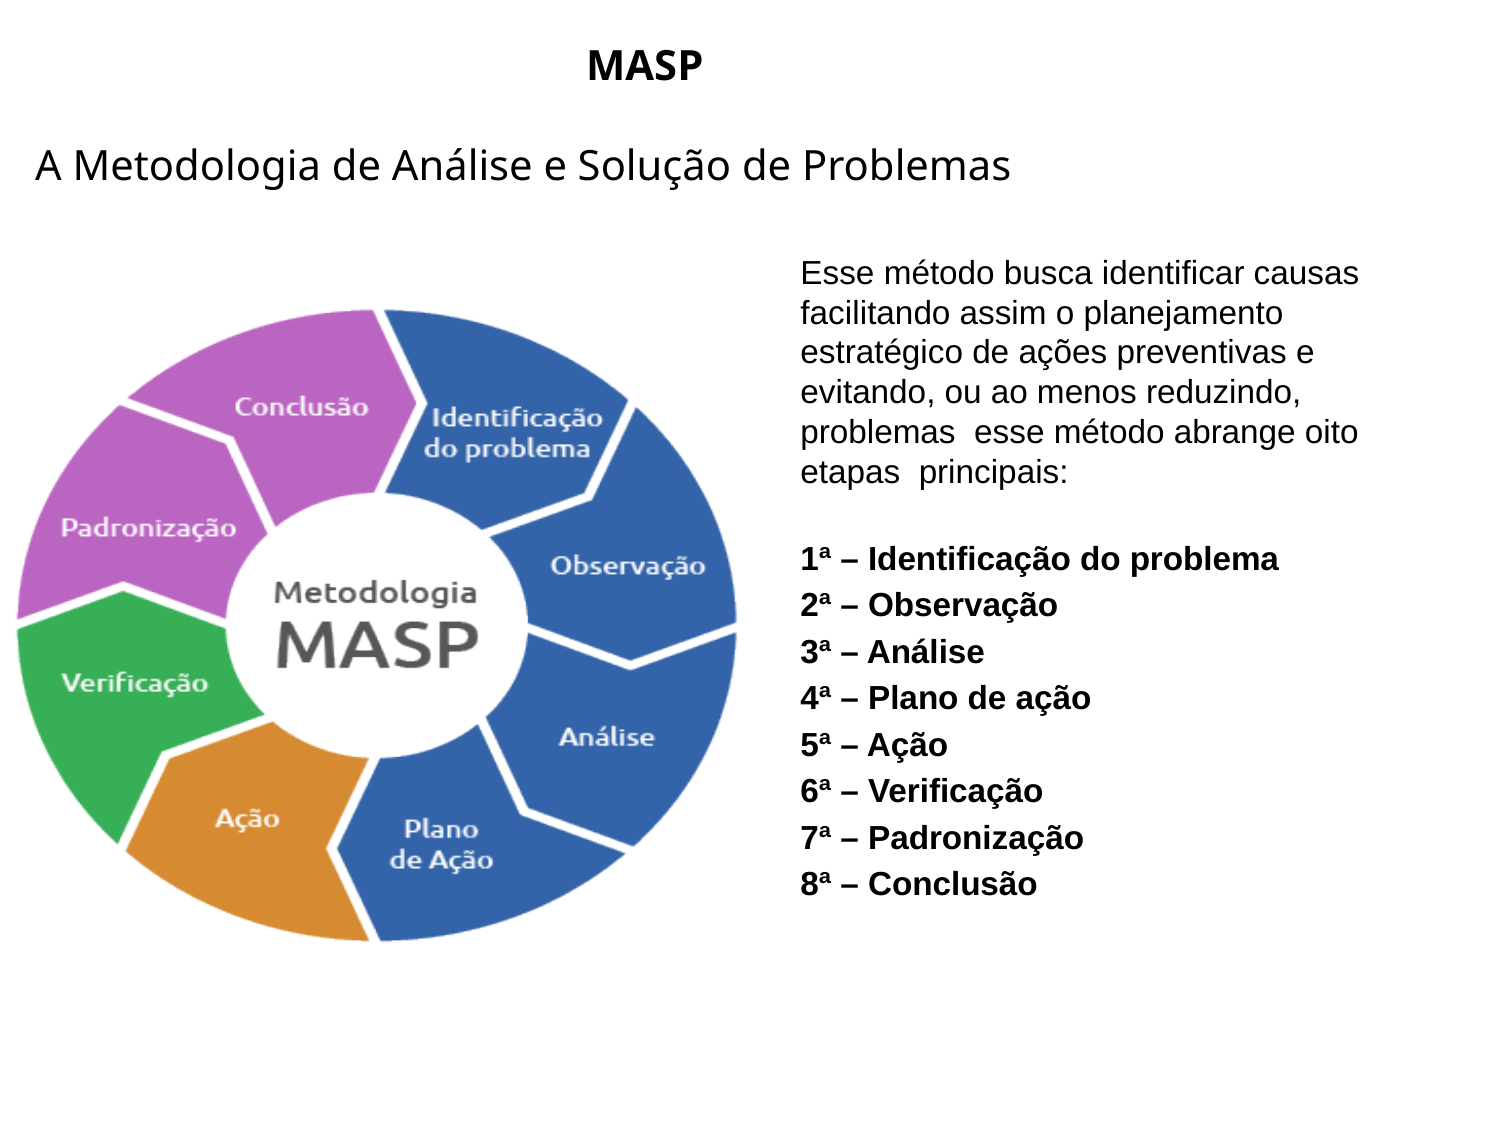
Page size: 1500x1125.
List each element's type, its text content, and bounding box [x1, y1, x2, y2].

title MASP A Metodologia de Análise e Solução de Problemas [1, 0, 1258, 197]
picture [0, 184, 742, 960]
list Esse método busca identificar causas facilitando assim o planejamento estratégico de ações preventivas e evitando, ou ao menos reduzindo, problemas esse método abrange oito etapas principais: 1ª – Identificação do problema 2ª – Observação 3ª – Análise 4ª – Plano de ação 5ª – Ação 6ª – Verificação 7ª – Padronização 8ª – Conclusão [785, 243, 1436, 1047]
